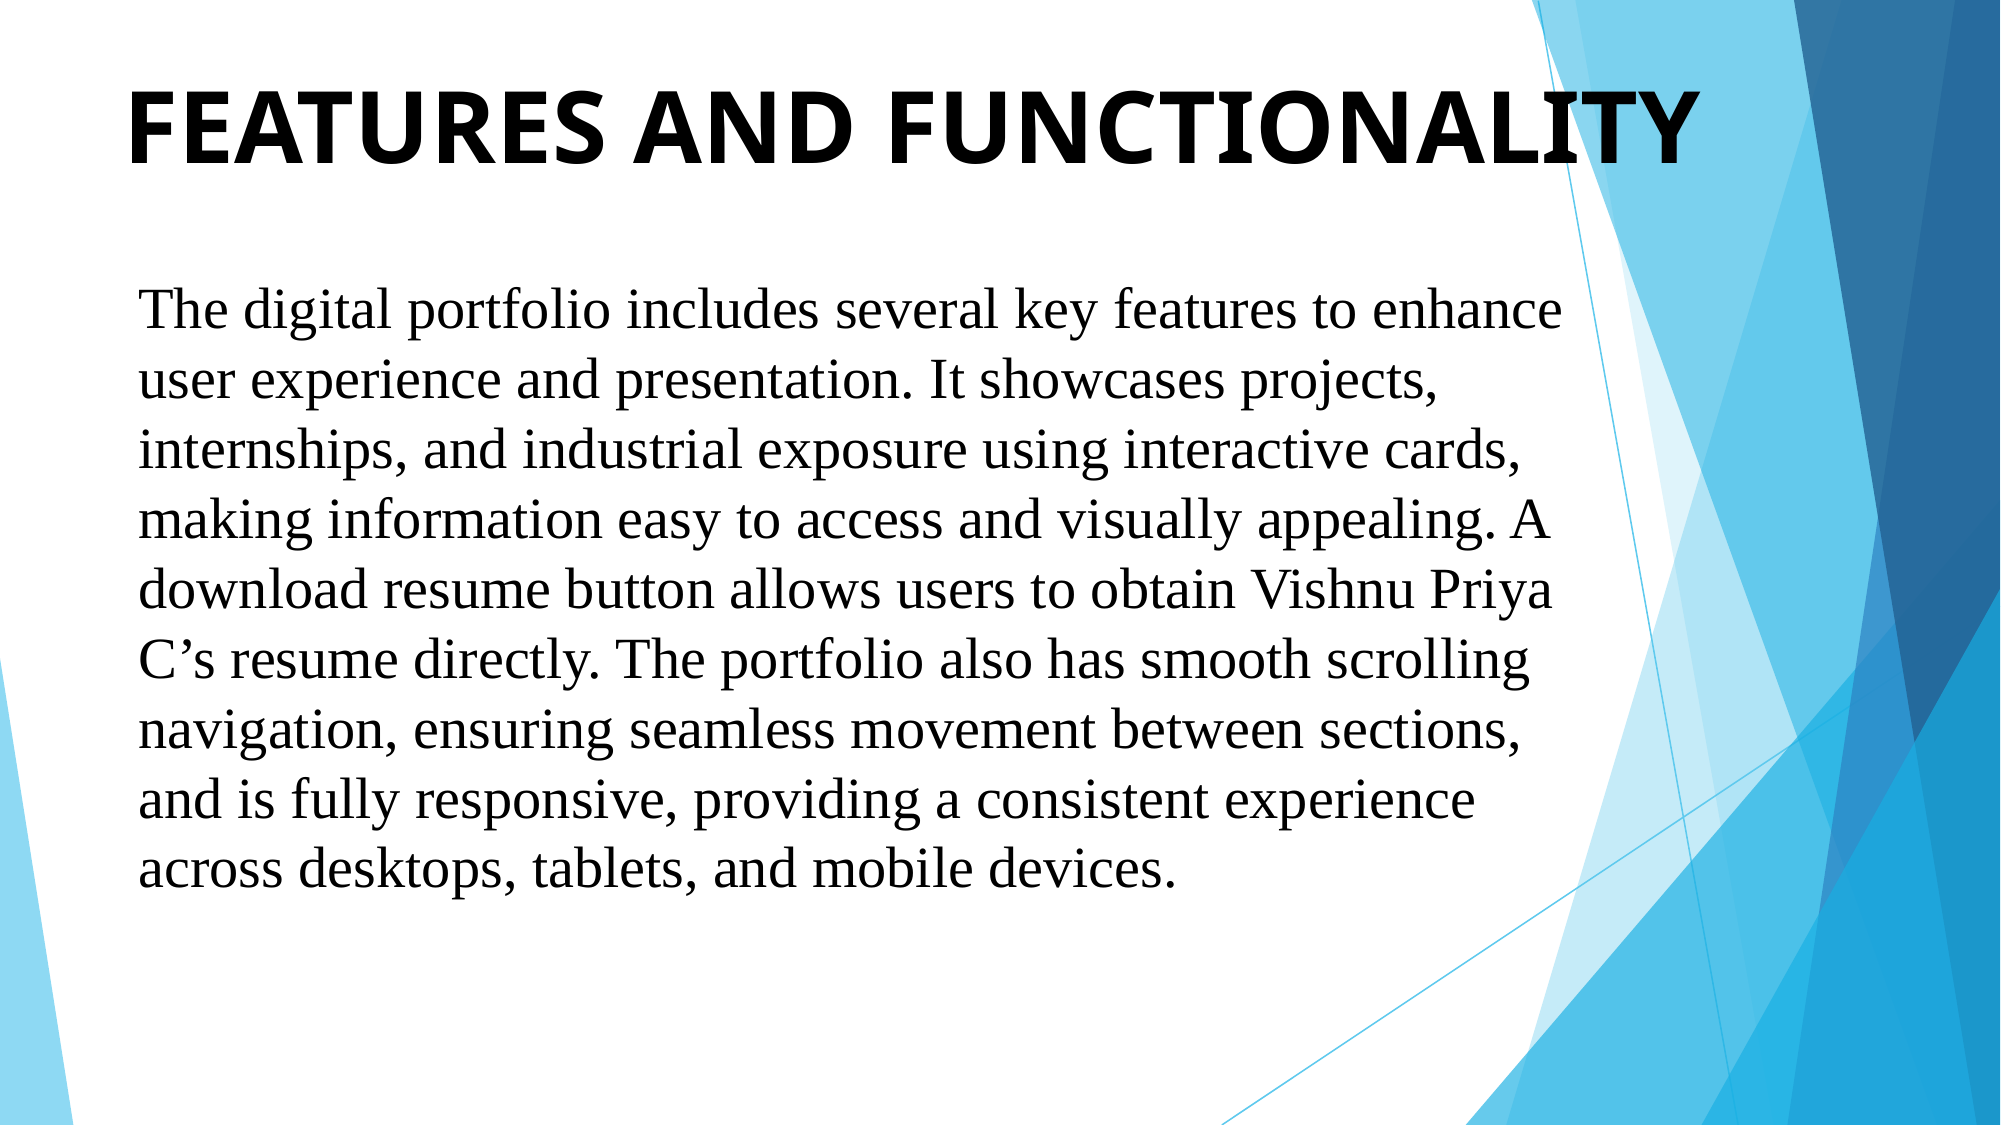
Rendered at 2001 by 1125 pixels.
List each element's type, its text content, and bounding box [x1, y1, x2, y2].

title FEATURES AND FUNCTIONALITY [123, 63, 1877, 188]
text_box The digital portfolio includes several key features to enhance user experience and presentation. It showcases projects, internships, and industrial exposure using interactive cards, making information easy to access and visually appealing. A download resume button allows users to obtain Vishnu Priya C’s resume directly. The portfolio also has smooth scrolling navigation, ensuring seamless movement between sections, and is fully responsive, providing a consistent experience across desktops, tablets, and mobile devices. [123, 262, 1588, 977]
